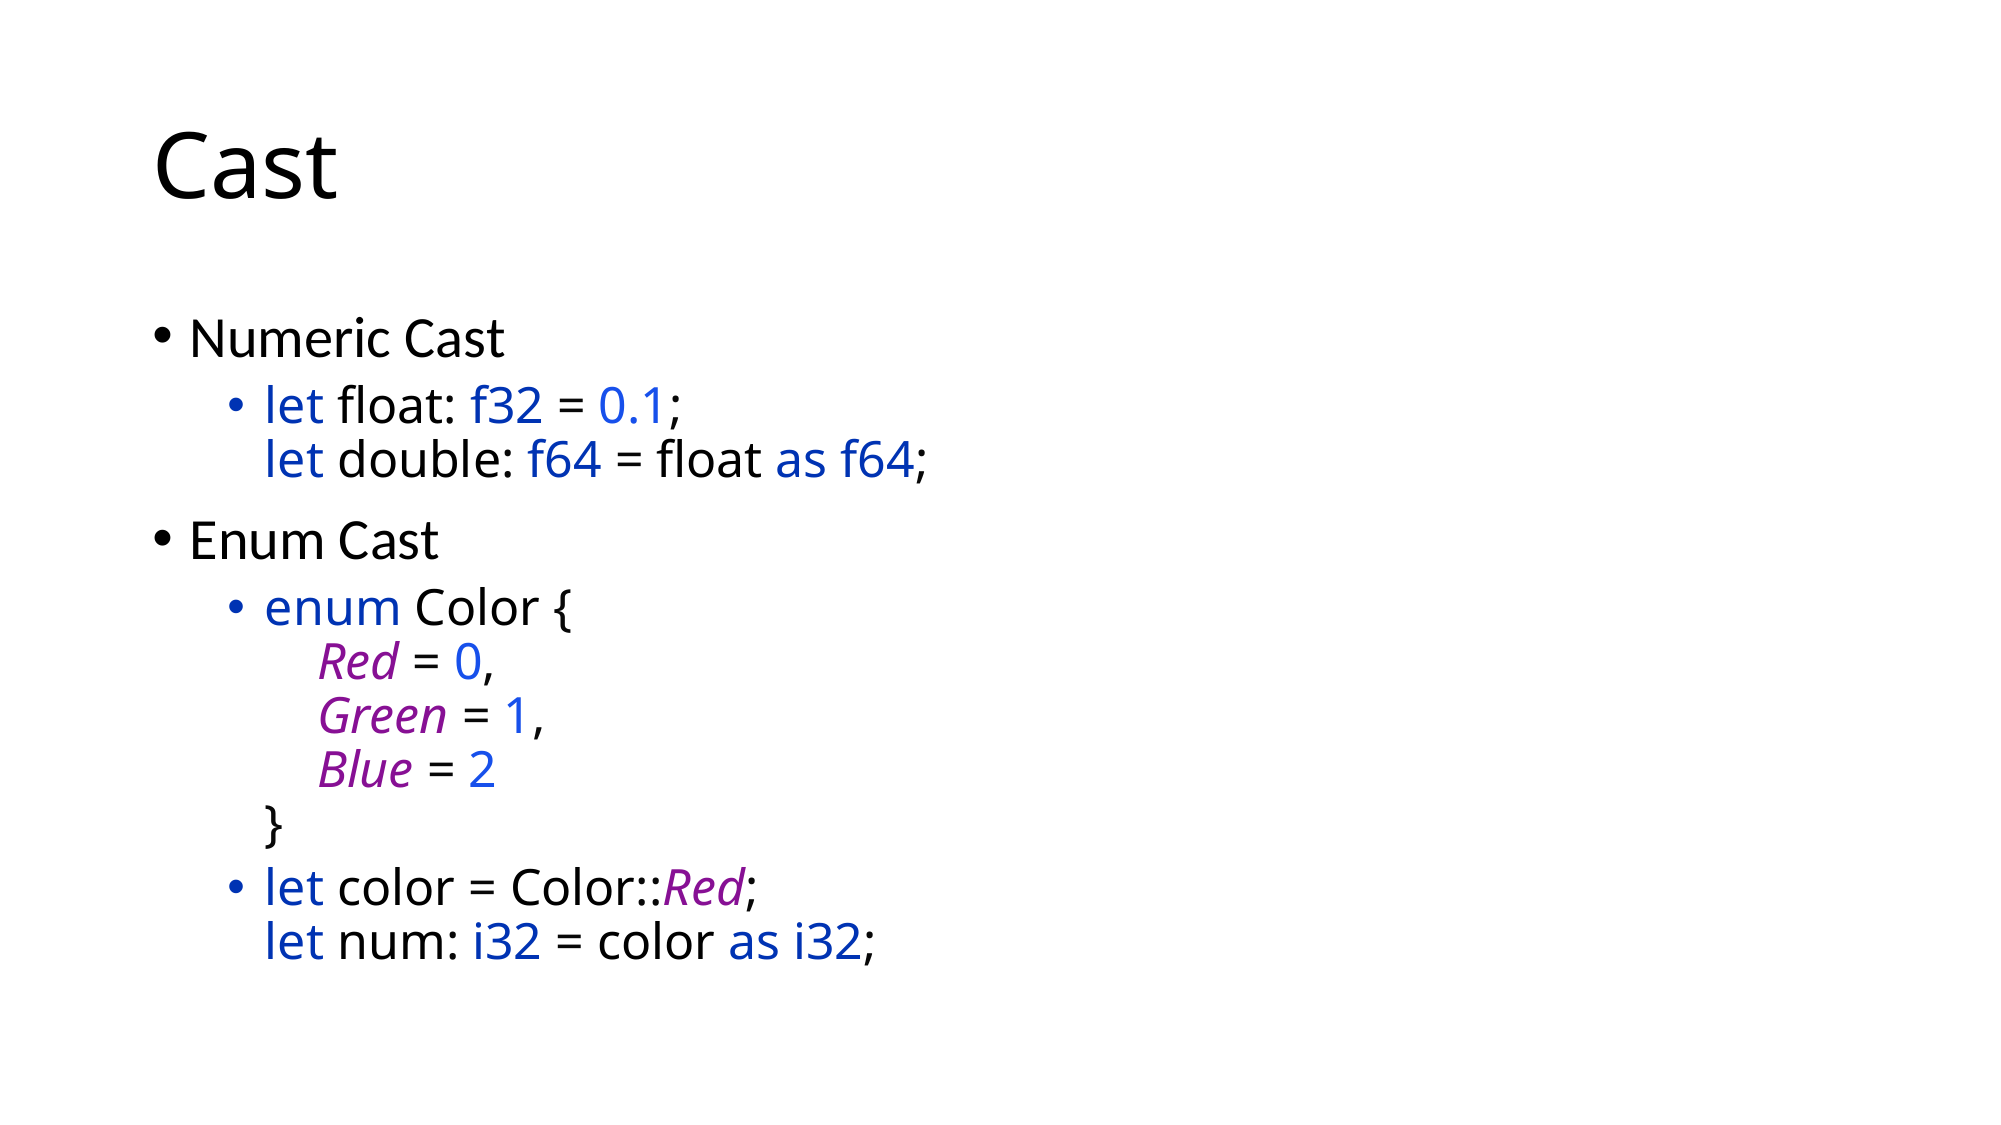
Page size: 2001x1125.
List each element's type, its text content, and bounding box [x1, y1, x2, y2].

list Numeric Cast let float: f32 = 0.1; let double: f64 = float as f64; Enum Cast enum Color { Red = 0, Green = 1, Blue = 2 } let color = Color::Red; let num: i32 = color as i32; [137, 299, 1863, 1014]
title Cast [137, 59, 1863, 278]
